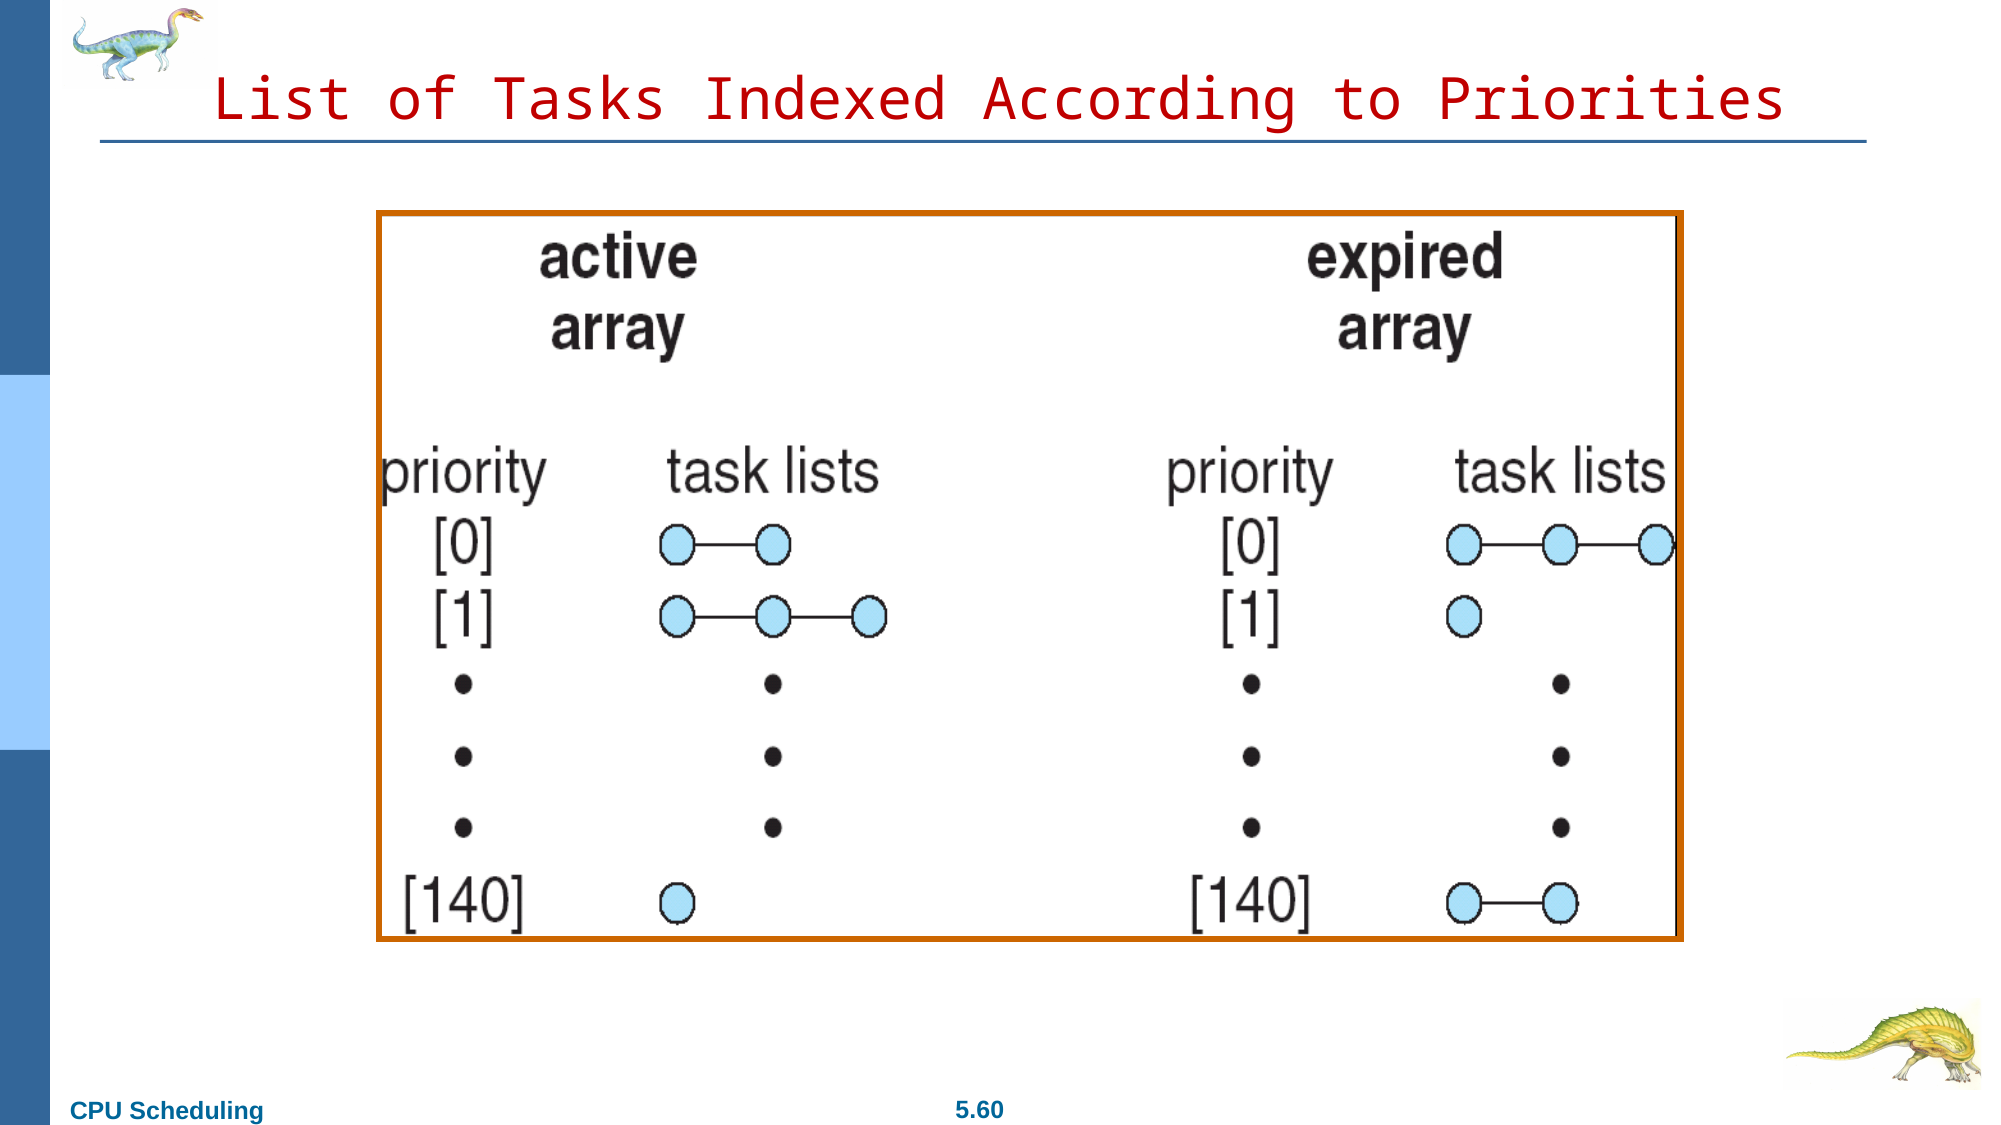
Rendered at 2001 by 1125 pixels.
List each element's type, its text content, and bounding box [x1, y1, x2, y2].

picture [1783, 998, 1982, 1090]
picture [381, 215, 1678, 937]
title List of Tasks Indexed According to Priorities [99, 45, 1900, 141]
picture [62, 0, 218, 89]
